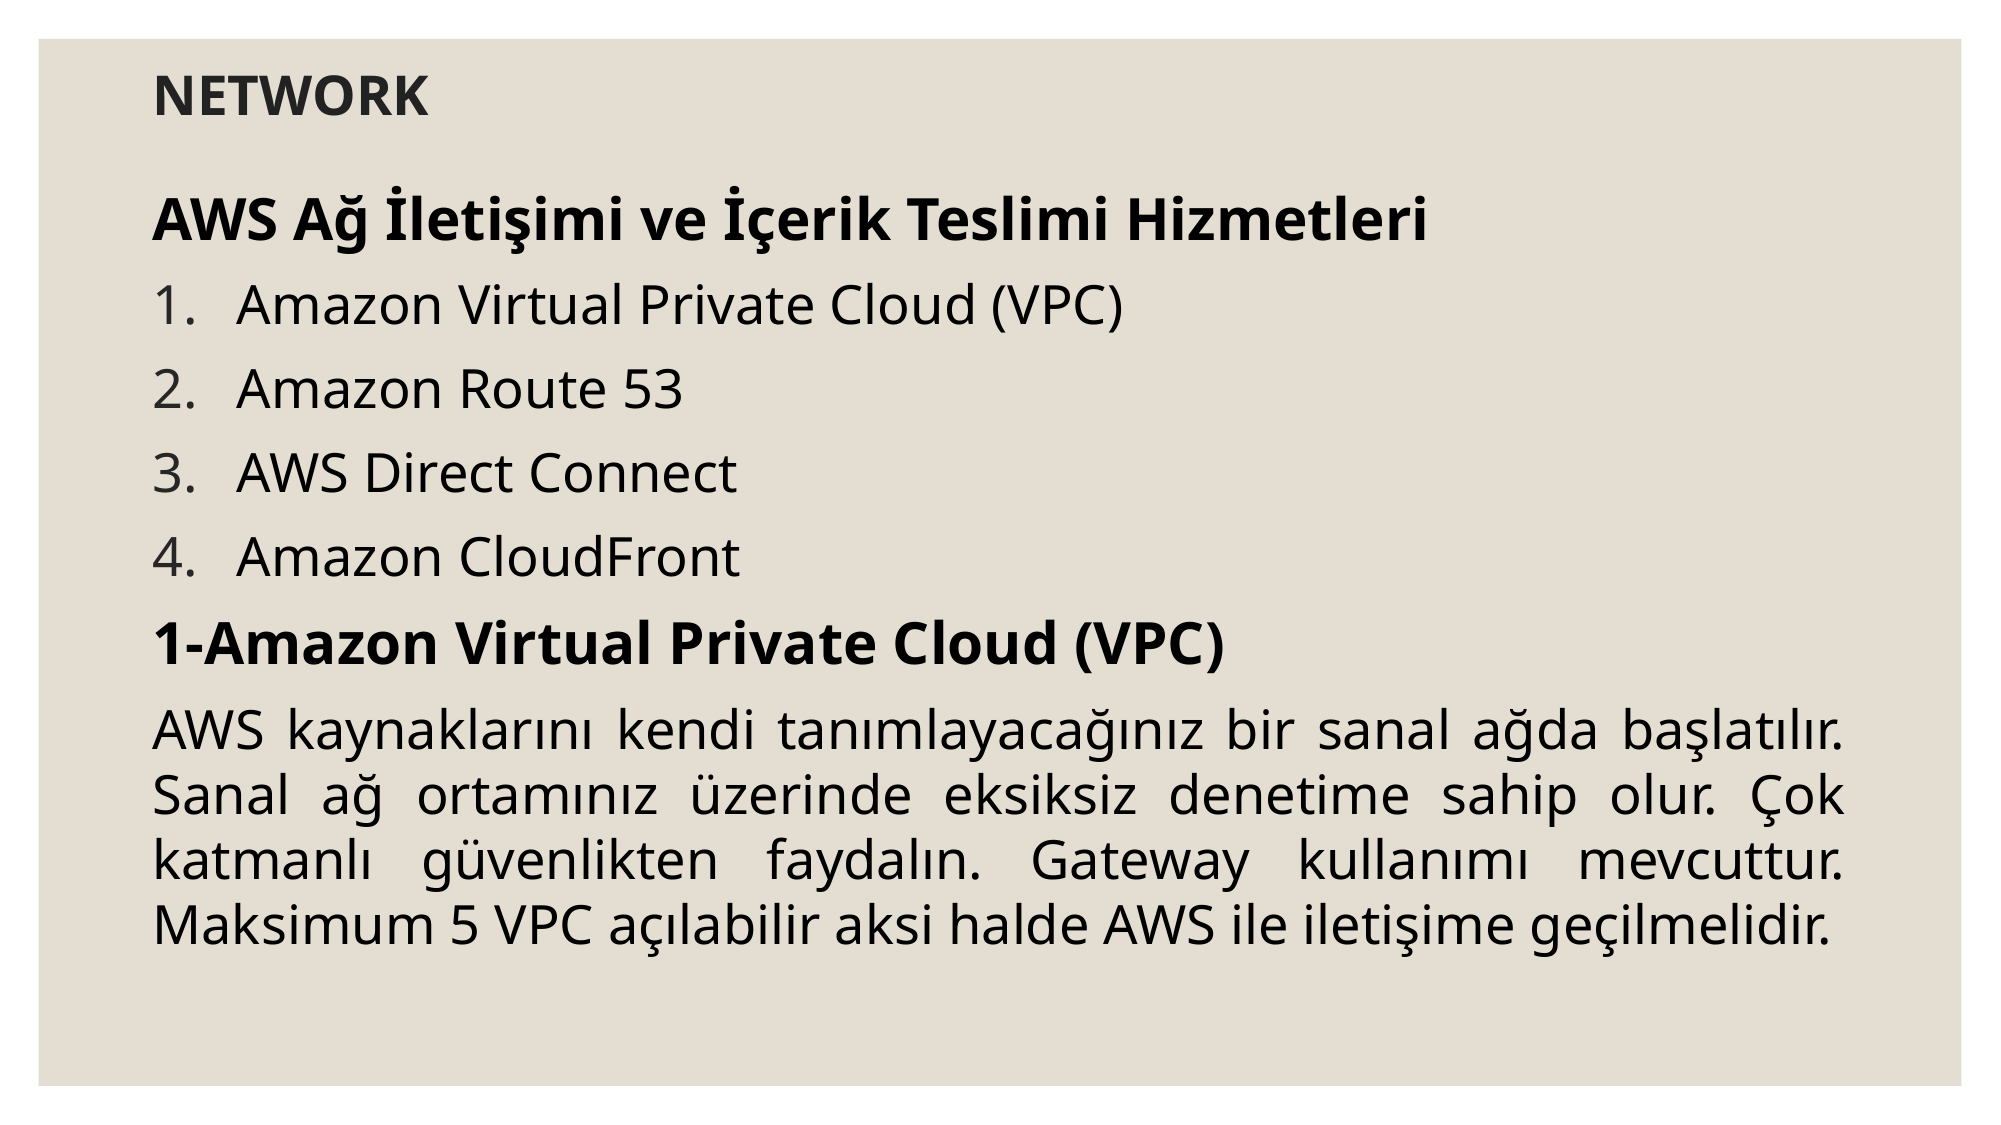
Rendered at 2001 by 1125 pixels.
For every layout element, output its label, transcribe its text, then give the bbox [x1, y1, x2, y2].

list AWS Ağ İletişimi ve İçerik Teslimi Hizmetleri Amazon Virtual Private Cloud (VPC) Amazon Route 53 AWS Direct Connect Amazon CloudFront 1-Amazon Virtual Private Cloud (VPC) AWS kaynaklarını kendi tanımlayacağınız bir sanal ağda başlatılır. Sanal ağ ortamınız üzerinde eksiksiz denetime sahip olur. Çok katmanlı güvenlikten faydalın. Gateway kullanımı mevcuttur. Maksimum 5 VPC açılabilir aksi halde AWS ile iletişime geçilmelidir. [137, 174, 1863, 1107]
title NETWORK [137, 59, 1863, 136]
